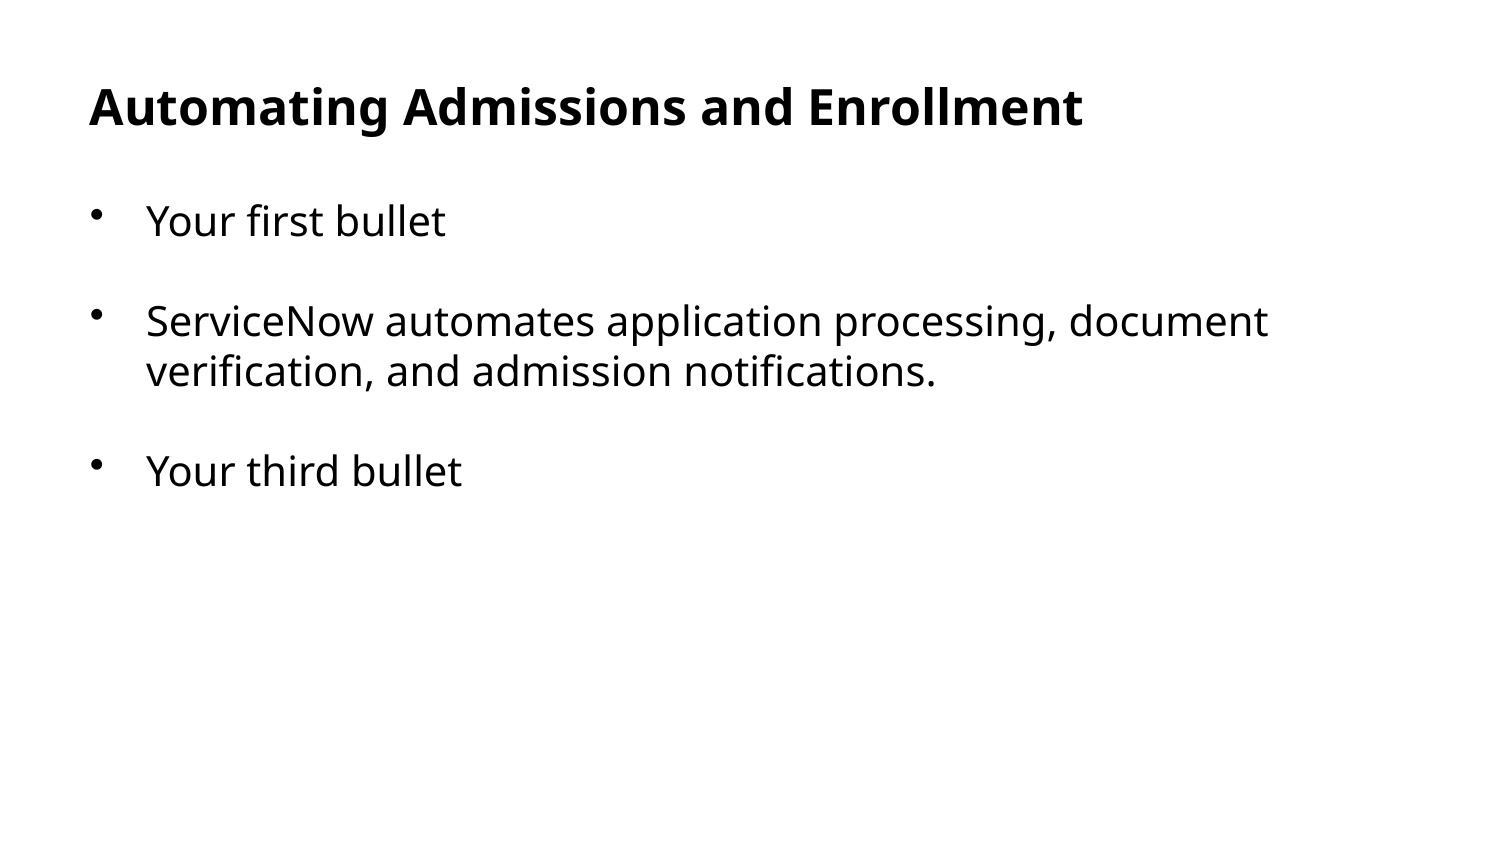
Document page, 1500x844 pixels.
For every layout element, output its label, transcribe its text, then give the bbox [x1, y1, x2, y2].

text_box Your first bullet ServiceNow automates application processing, document verification, and admission notifications. Your third bullet [74, 187, 1425, 713]
text_box Automating Admissions and Enrollment [74, 37, 1425, 173]
